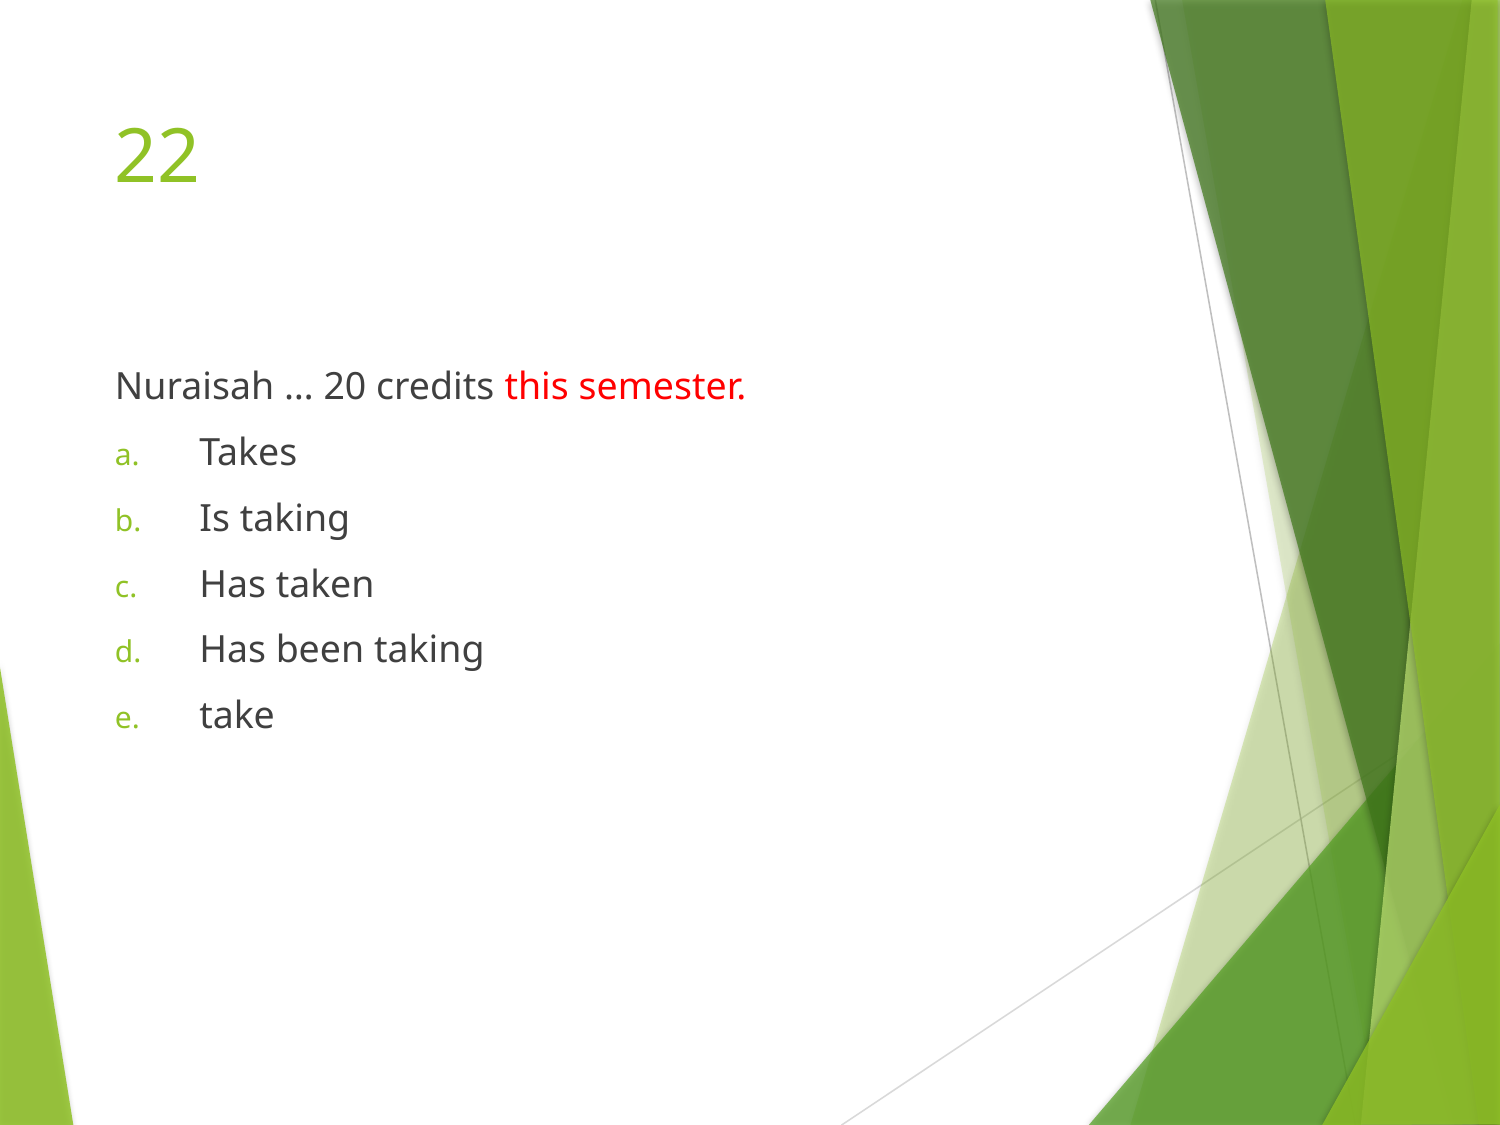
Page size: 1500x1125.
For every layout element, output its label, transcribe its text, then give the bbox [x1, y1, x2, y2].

list Nuraisah … 20 credits this semester. Takes Is taking Has taken Has been taking take [99, 354, 1142, 992]
title 22 [99, 99, 1142, 317]
